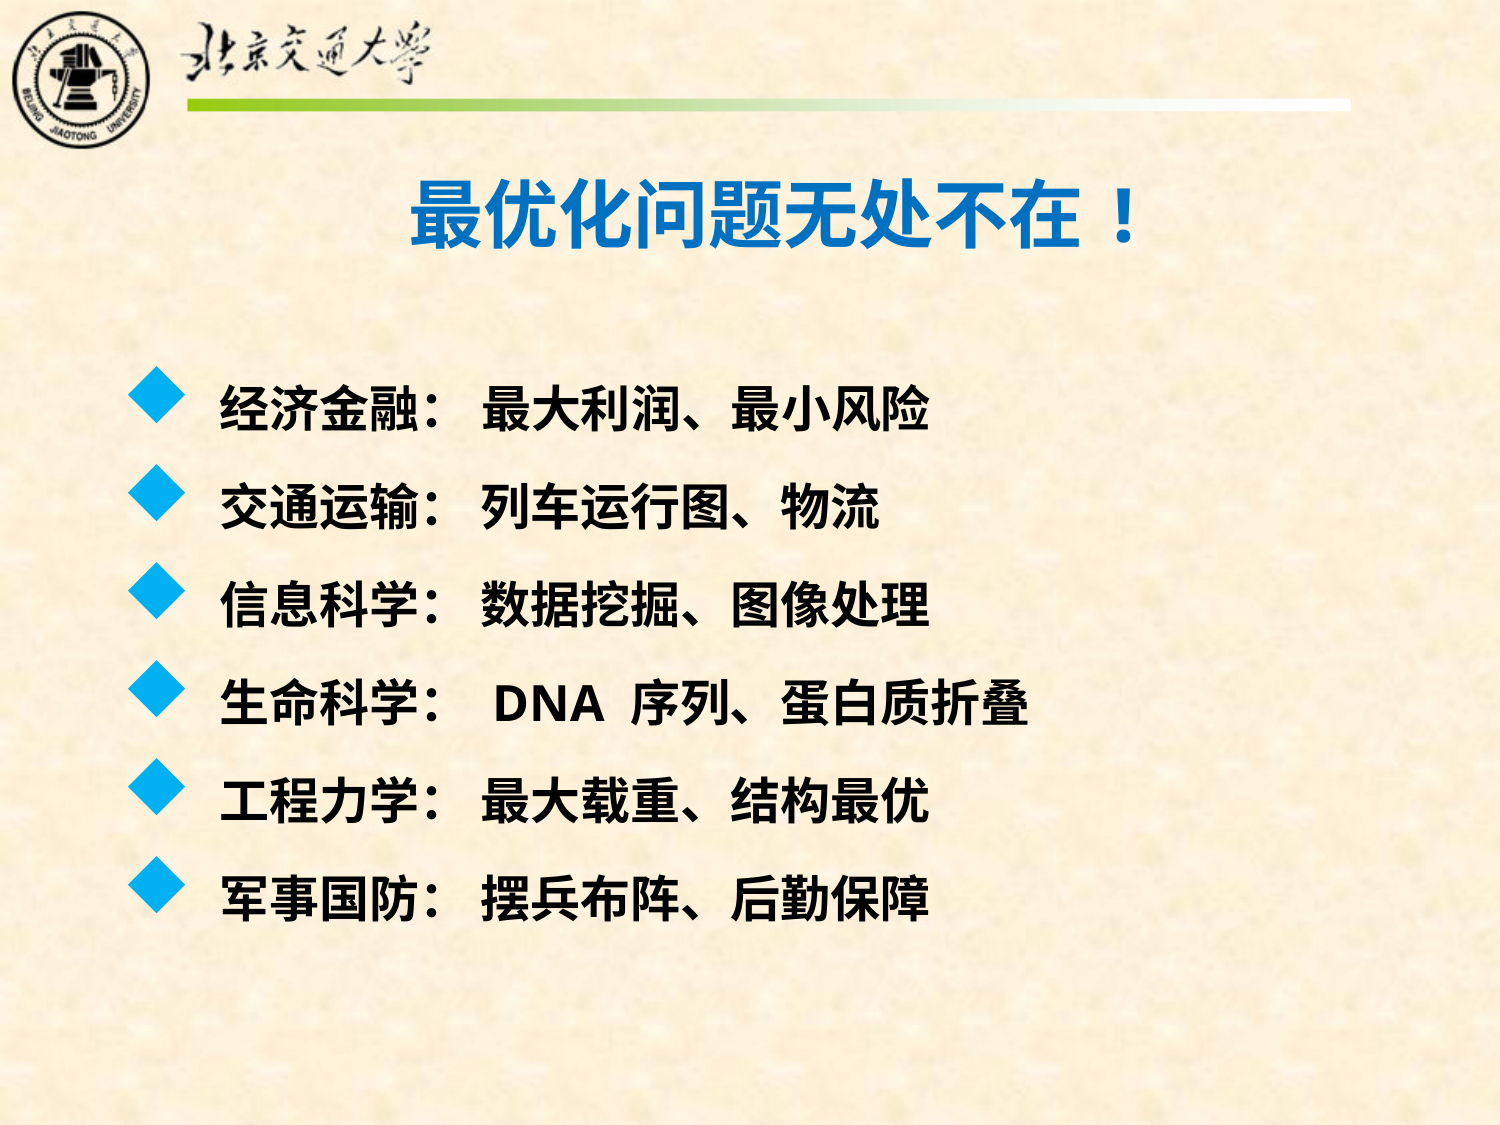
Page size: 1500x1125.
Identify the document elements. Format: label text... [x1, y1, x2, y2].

text_box 最优化问题无处不在! [208, 159, 1346, 265]
list 经济金融： 最大利润、最小风险 交通运输： 列车运行图、物流 信息科学： 数据挖掘、图像处理 生命科学： DNA 序列、蛋白质折叠 工程力学： 最大载重、结构最优 军事国防： 摆兵布阵、后勤保障 [107, 333, 1177, 934]
picture [0, 0, 1500, 1125]
